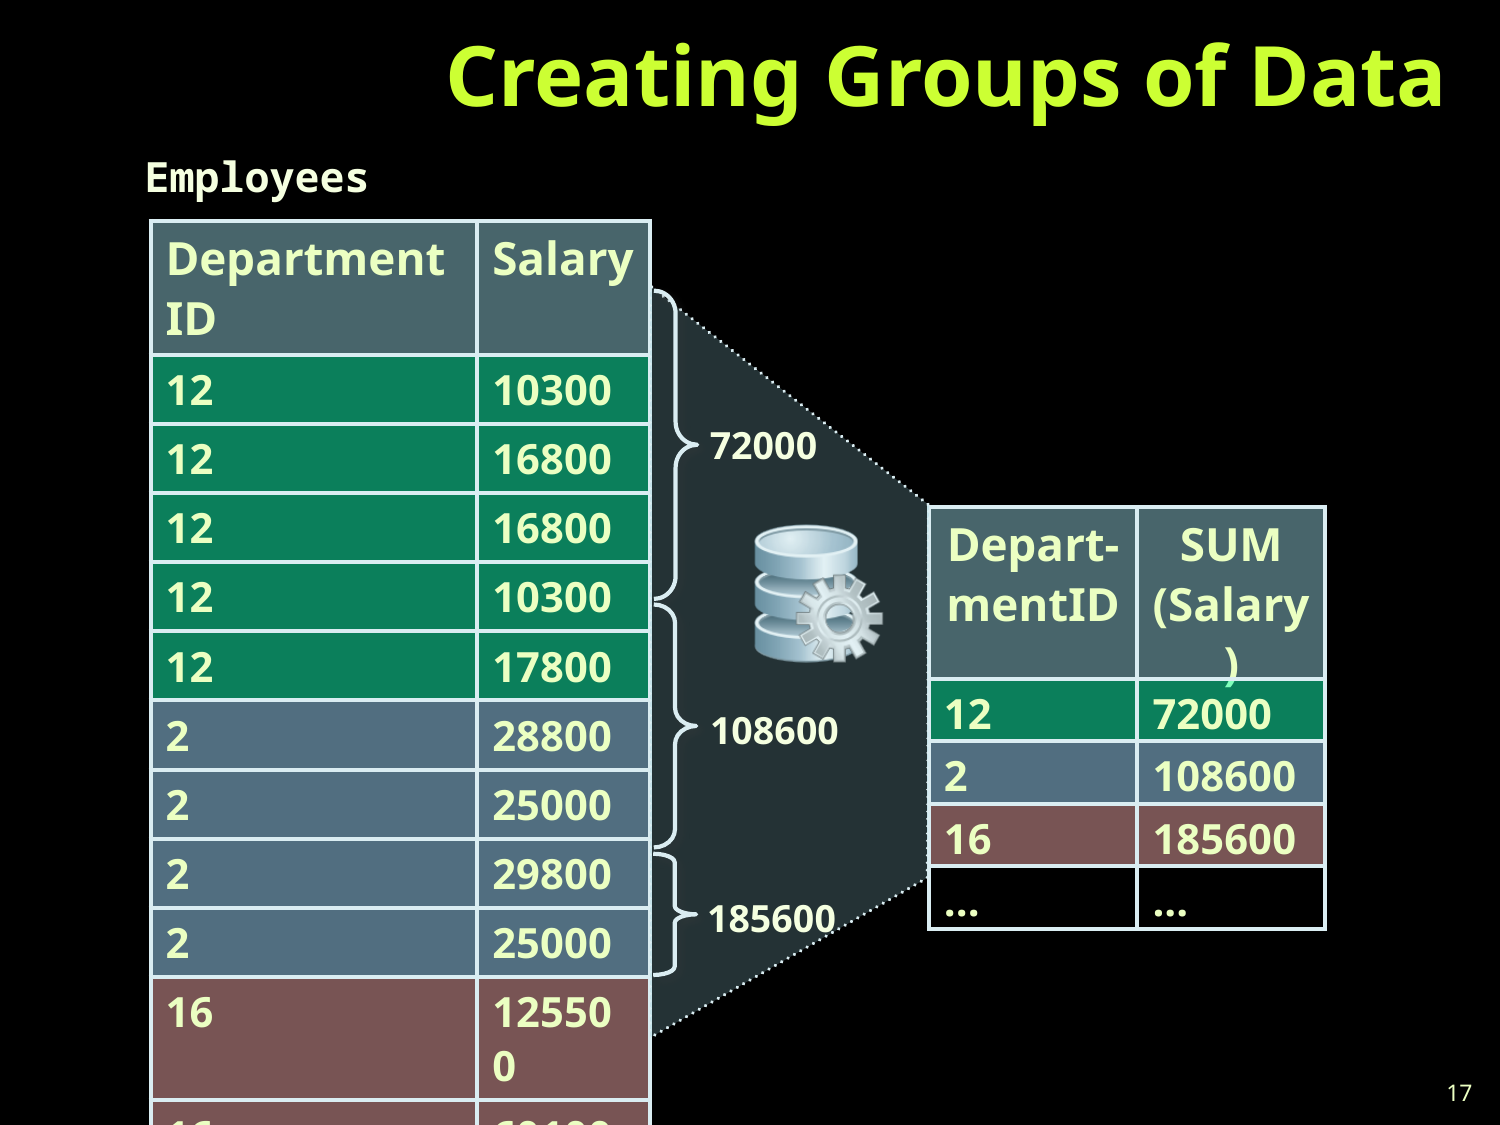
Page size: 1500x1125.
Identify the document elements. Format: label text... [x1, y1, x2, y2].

table_cell 12 [153, 357, 475, 422]
text_box [653, 853, 692, 976]
table_cell 12 [931, 681, 1135, 739]
text_box 72000 [694, 414, 832, 474]
table_cell ... [1139, 868, 1323, 927]
table_cell ... [931, 868, 1135, 927]
picture [749, 524, 888, 663]
table_cell 16 [153, 1102, 475, 1125]
table_cell 25000 [479, 772, 648, 837]
table_cell 125500 [479, 979, 648, 1098]
table_cell 16 [153, 979, 475, 1098]
table_cell 16 [931, 806, 1135, 864]
table_cell 16800 [479, 426, 648, 491]
table_cell 2 [153, 841, 475, 906]
table_header Depart-mentID [931, 509, 1135, 677]
text_box 108600 [695, 699, 854, 760]
table_cell 72000 [1139, 681, 1323, 739]
text_box [653, 604, 695, 848]
table_cell 12 [153, 564, 475, 629]
text_box [650, 285, 806, 1038]
slide_number 17 [1412, 1074, 1488, 1113]
table_cell 2 [153, 772, 475, 837]
table_cell 2 [153, 702, 475, 768]
text_box Employees [129, 143, 385, 209]
title Creating Groups of Data [300, 12, 1463, 150]
table_cell 2 [153, 910, 475, 975]
table_cell 108600 [1139, 743, 1323, 802]
table_cell 12 [153, 633, 475, 698]
text_box [686, 314, 814, 439]
table_cell 17800 [479, 633, 648, 698]
table_cell 25000 [479, 910, 648, 975]
table_cell 16800 [479, 495, 648, 560]
table_cell 2 [931, 743, 1135, 802]
table_cell 28800 [479, 702, 648, 768]
table_cell 10300 [479, 357, 648, 422]
text_box [672, 428, 929, 922]
table_cell 185600 [1139, 806, 1323, 864]
table_header Salary [479, 223, 648, 353]
table_cell 12 [153, 426, 475, 491]
table_header SUM (Salary) [1139, 509, 1323, 677]
table_cell 10300 [479, 564, 648, 629]
table_header DepartmentID [153, 223, 475, 353]
text_box [653, 290, 694, 599]
text_box 185600 [692, 887, 851, 948]
table_cell 60100 [479, 1102, 648, 1125]
table_cell 29800 [479, 841, 648, 906]
table_cell 12 [153, 495, 475, 560]
